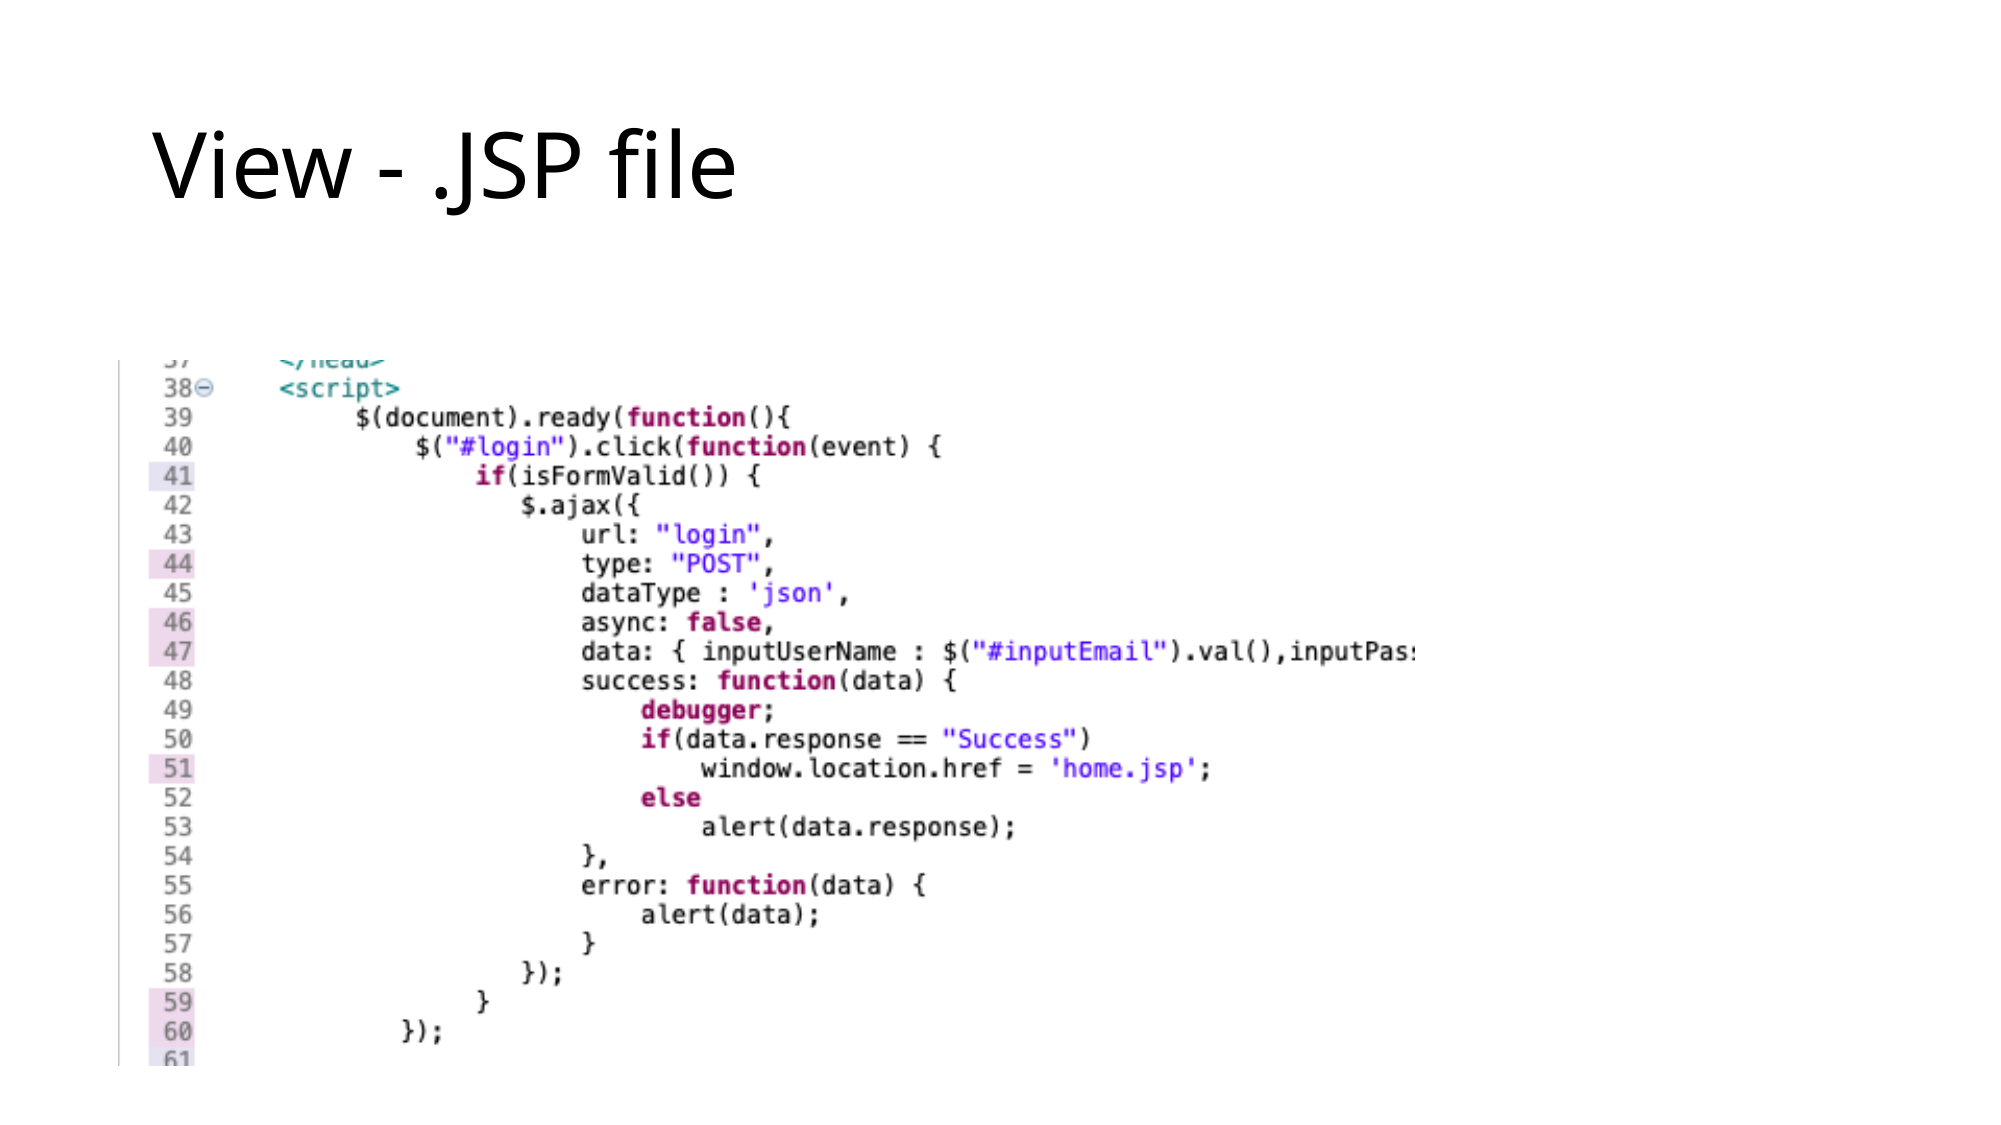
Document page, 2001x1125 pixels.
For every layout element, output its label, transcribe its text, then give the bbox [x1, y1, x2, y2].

picture [118, 360, 1415, 1066]
title View - .JSP file [137, 59, 1863, 278]
